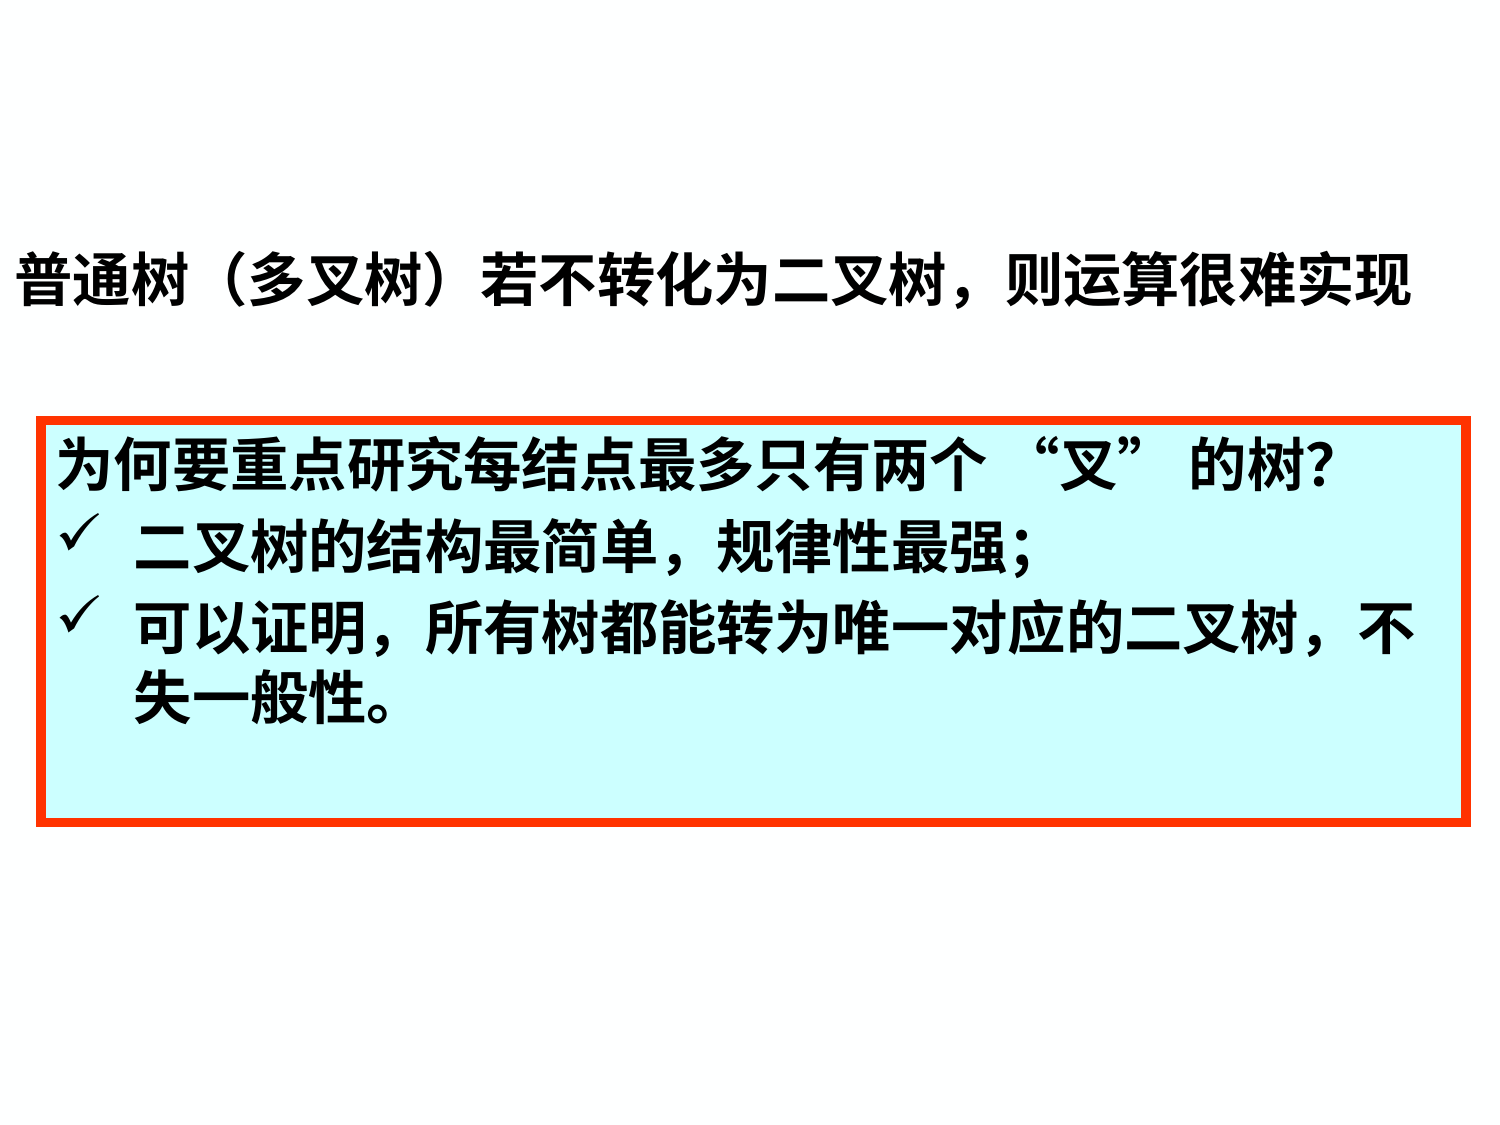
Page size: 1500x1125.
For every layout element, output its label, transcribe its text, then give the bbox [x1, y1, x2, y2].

text_box 普通树（多叉树）若不转化为二叉树，则运算很难实现 [0, 236, 1500, 321]
text_box 为何要重点研究每结点最多只有两个 “叉” 的树？ 二叉树的结构最简单，规律性最强； 可以证明，所有树都能转为唯一对应的二叉树，不失一般性。 [41, 420, 1467, 823]
